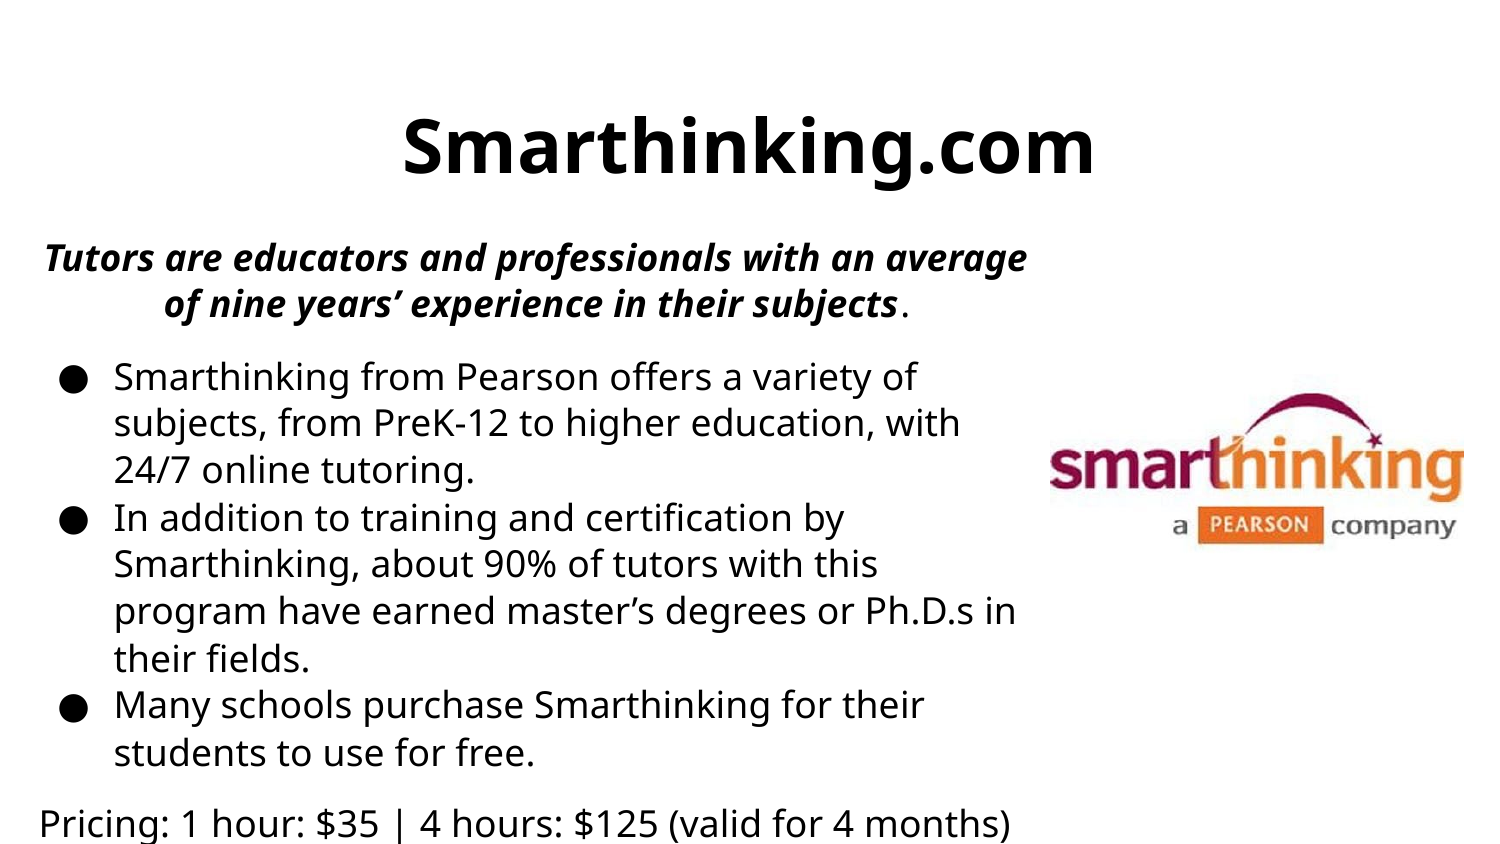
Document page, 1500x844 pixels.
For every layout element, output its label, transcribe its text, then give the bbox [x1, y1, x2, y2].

list Tutors are educators and professionals with an average of nine years’ experience in their subjects. Smarthinking from Pearson offers a variety of subjects, from PreK-12 to higher education, with 24/7 online tutoring. In addition to training and certification by Smarthinking, about 90% of tutors with this program have earned master’s degrees or Ph.D.s in their fields. Many schools purchase Smarthinking for their students to use for free. Pricing: 1 hour: $35 | 4 hours: $125 (valid for 4 months) [23, 216, 1051, 817]
title Smarthinking.com [51, 84, 1449, 228]
picture [1050, 263, 1464, 677]
